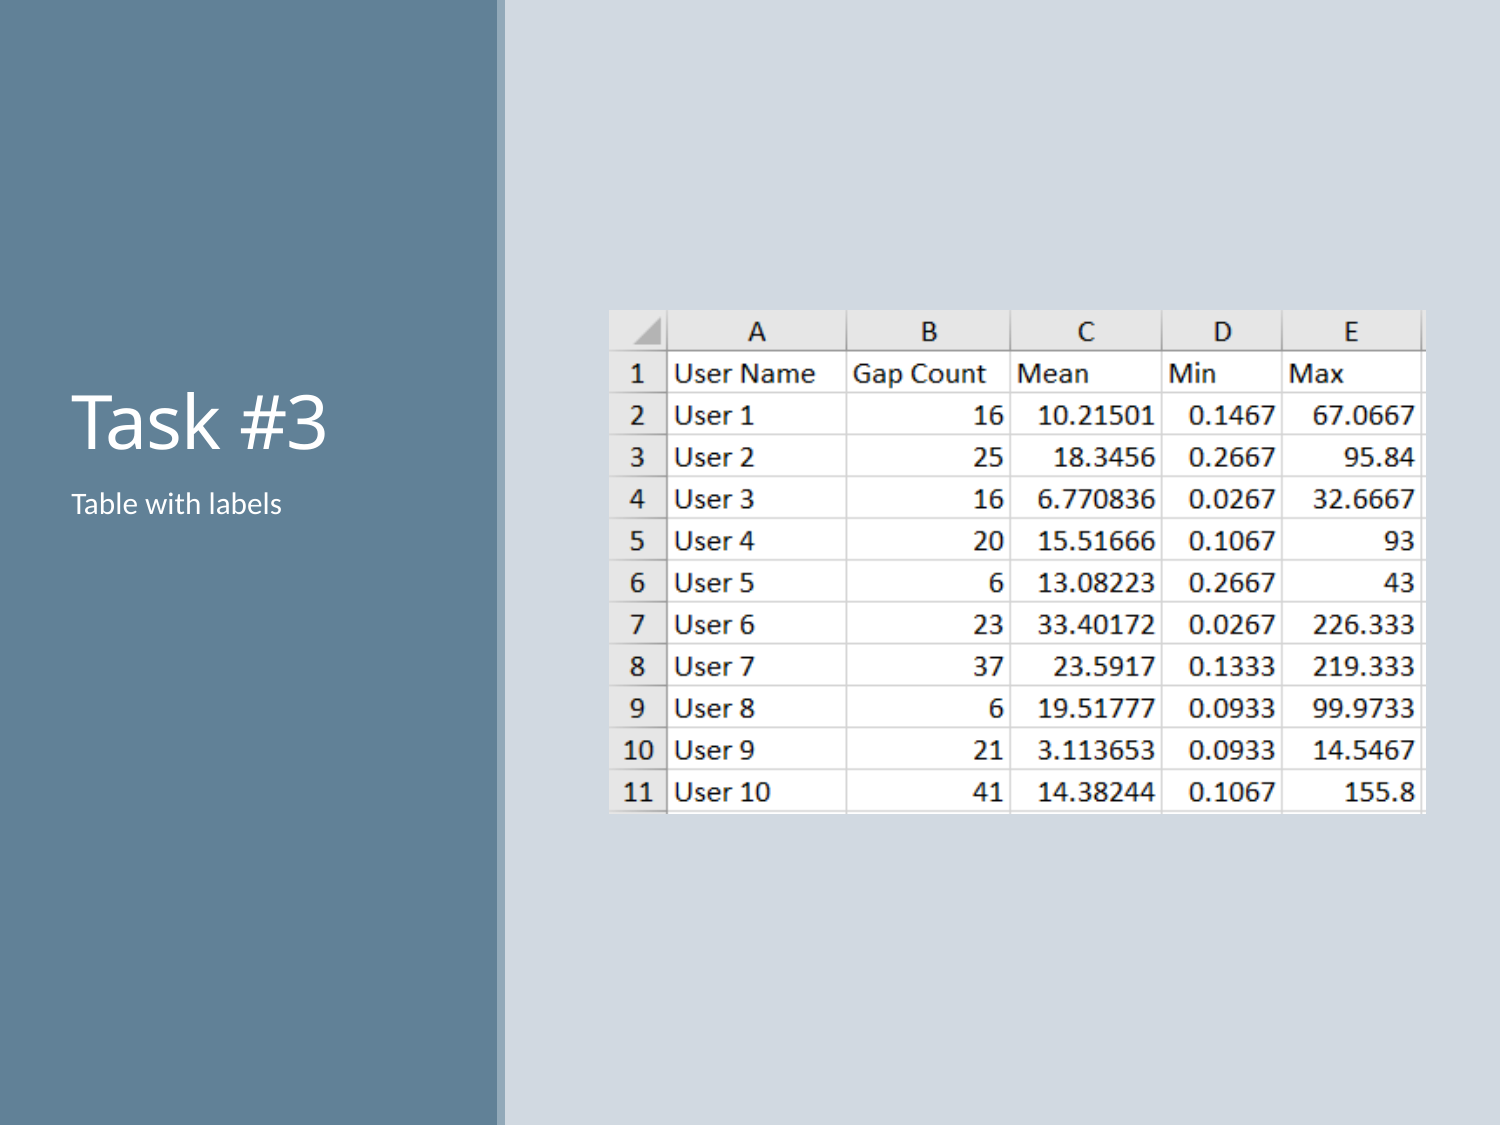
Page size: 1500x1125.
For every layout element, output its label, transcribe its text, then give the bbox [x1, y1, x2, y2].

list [608, 310, 1426, 815]
title Task #3 [56, 97, 451, 473]
list Table with labels [56, 479, 451, 1035]
